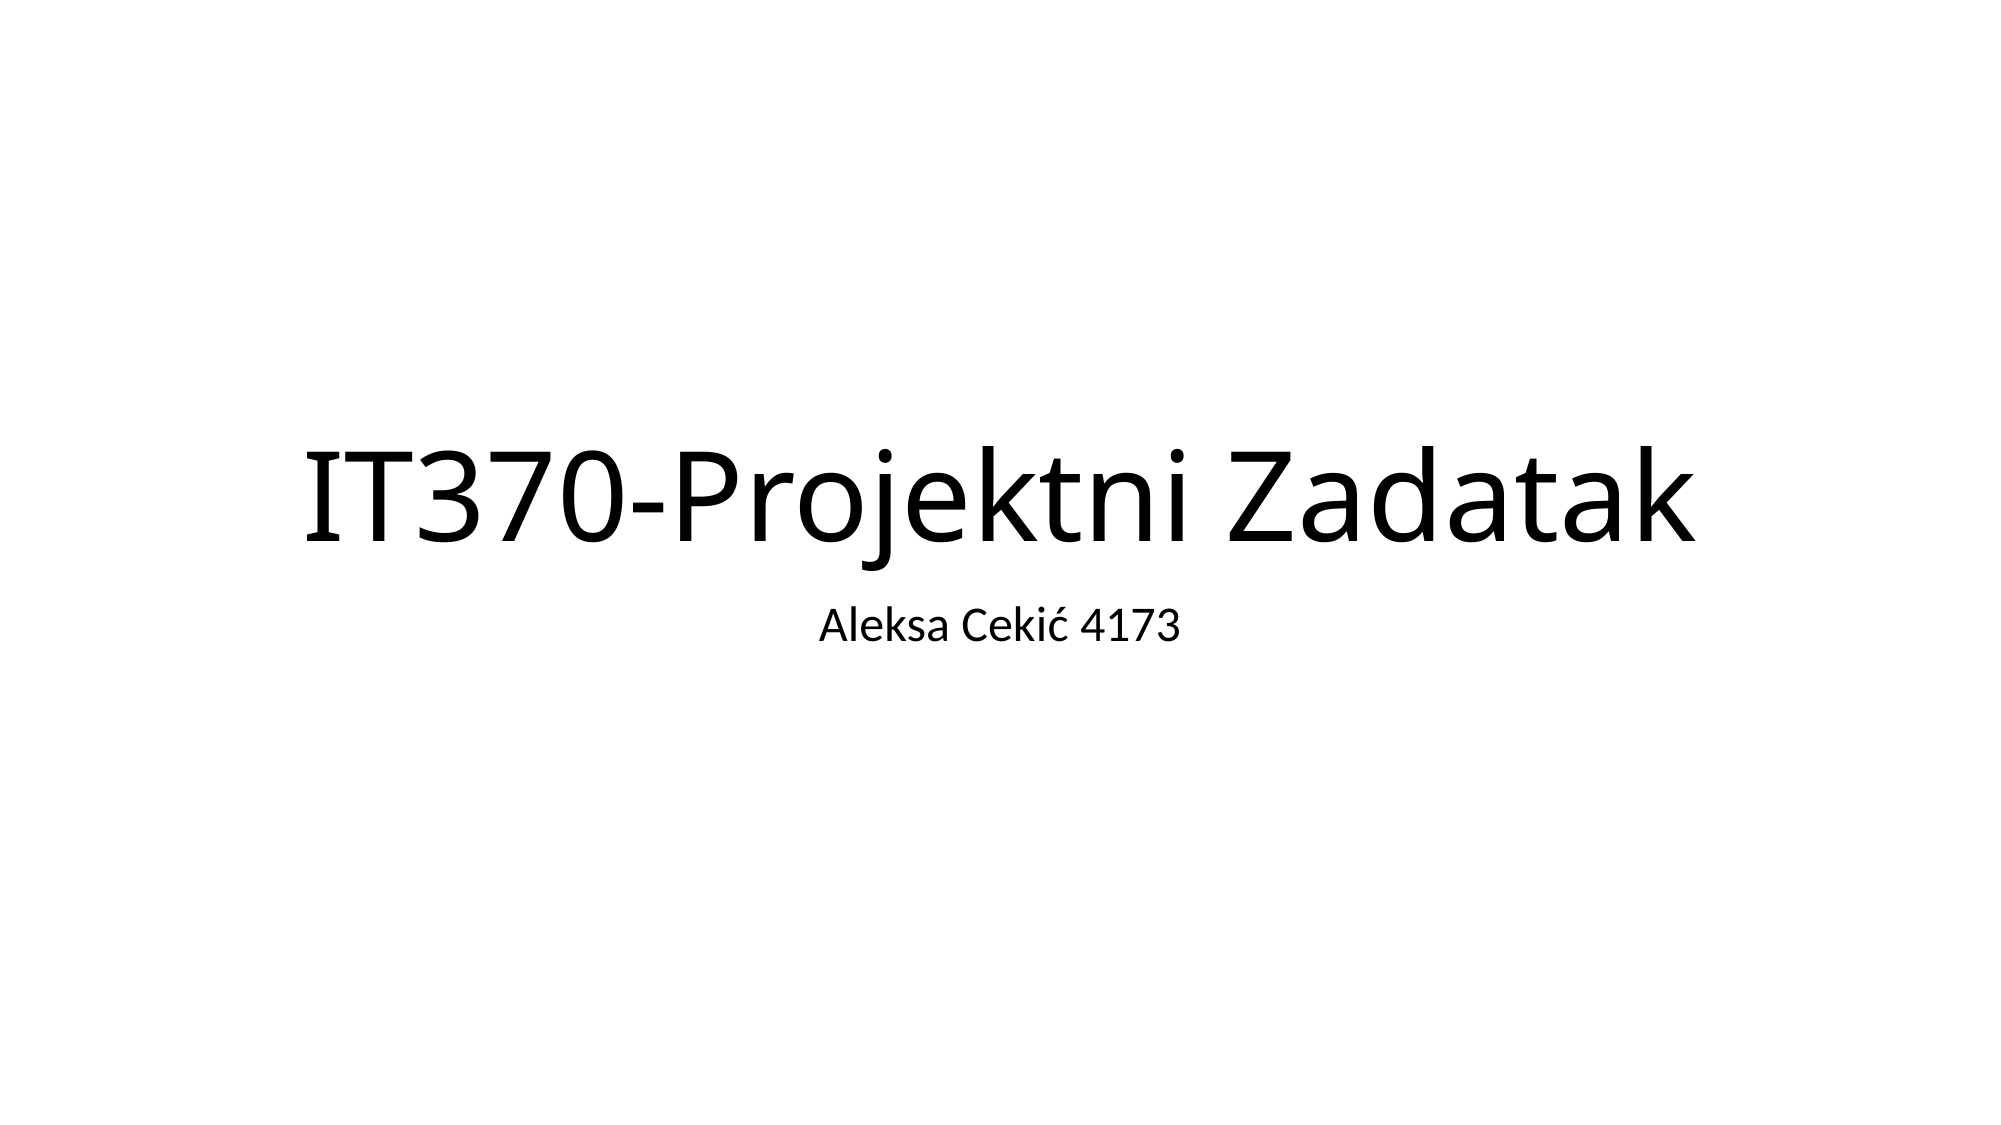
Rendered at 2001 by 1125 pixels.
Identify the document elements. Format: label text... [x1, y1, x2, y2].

subtitle Aleksa Cekić 4173 [249, 590, 1750, 863]
title IT370-Projektni Zadatak [249, 184, 1750, 576]
